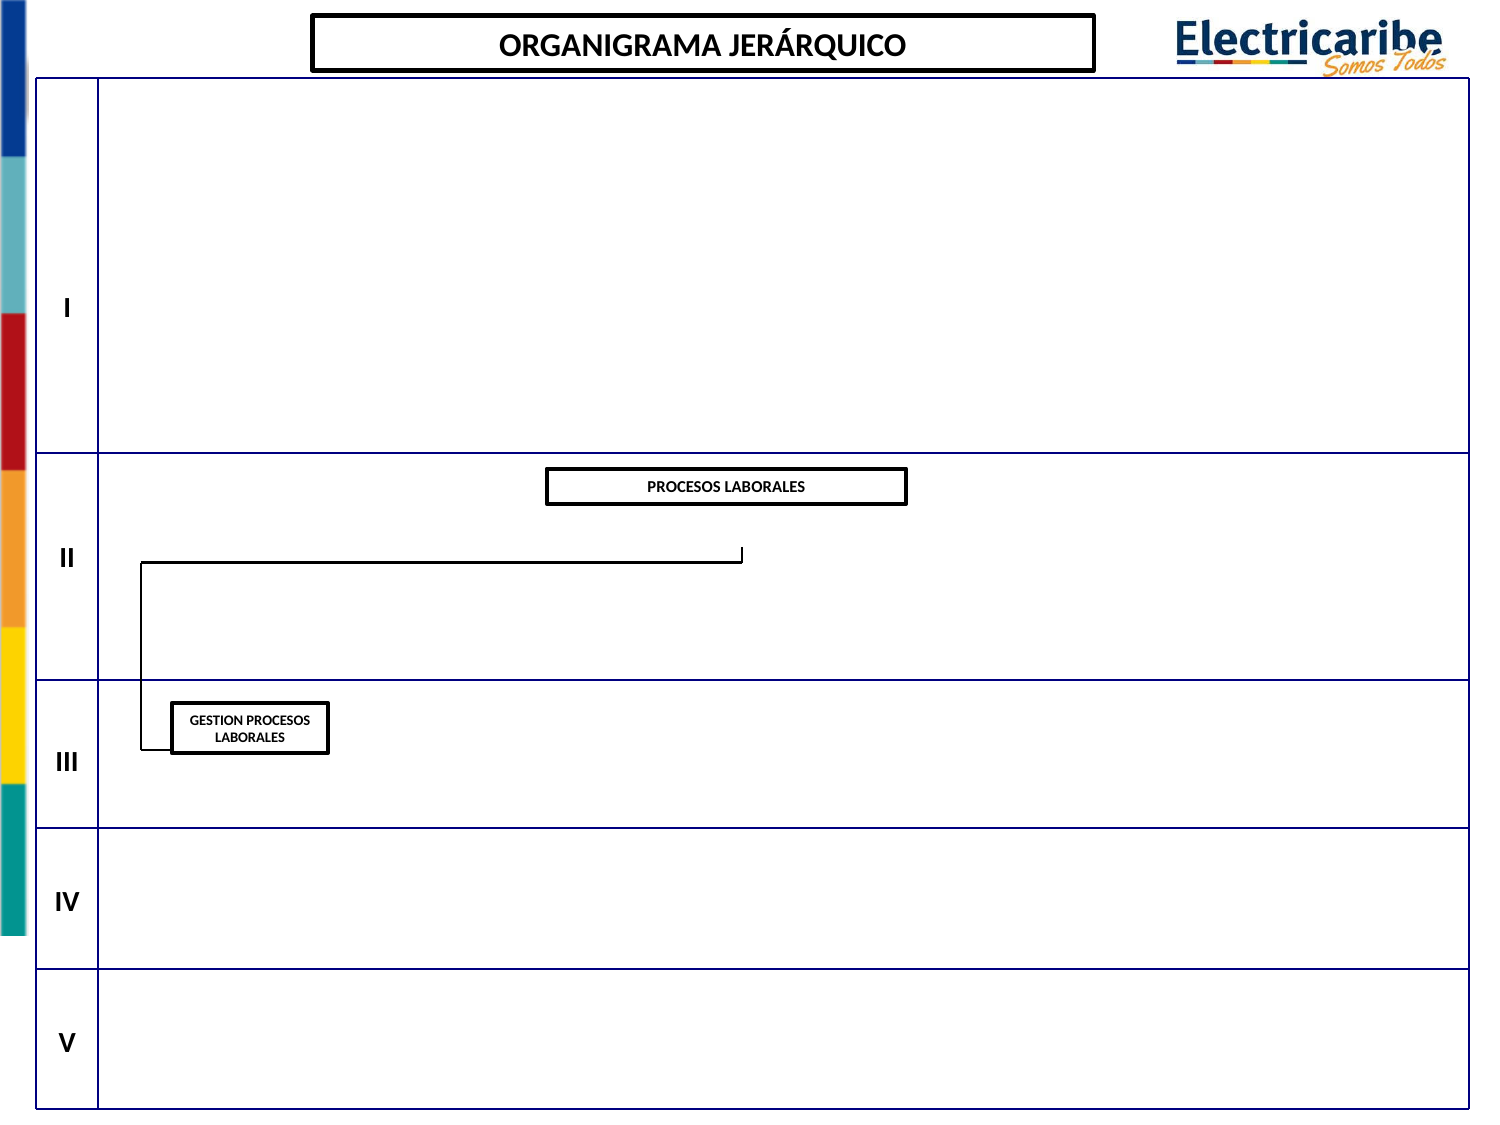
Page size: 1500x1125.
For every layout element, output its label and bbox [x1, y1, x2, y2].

picture [1171, 15, 1449, 77]
text_box [35, 77, 1470, 1110]
picture [0, 0, 29, 937]
text_box [312, 15, 1094, 71]
